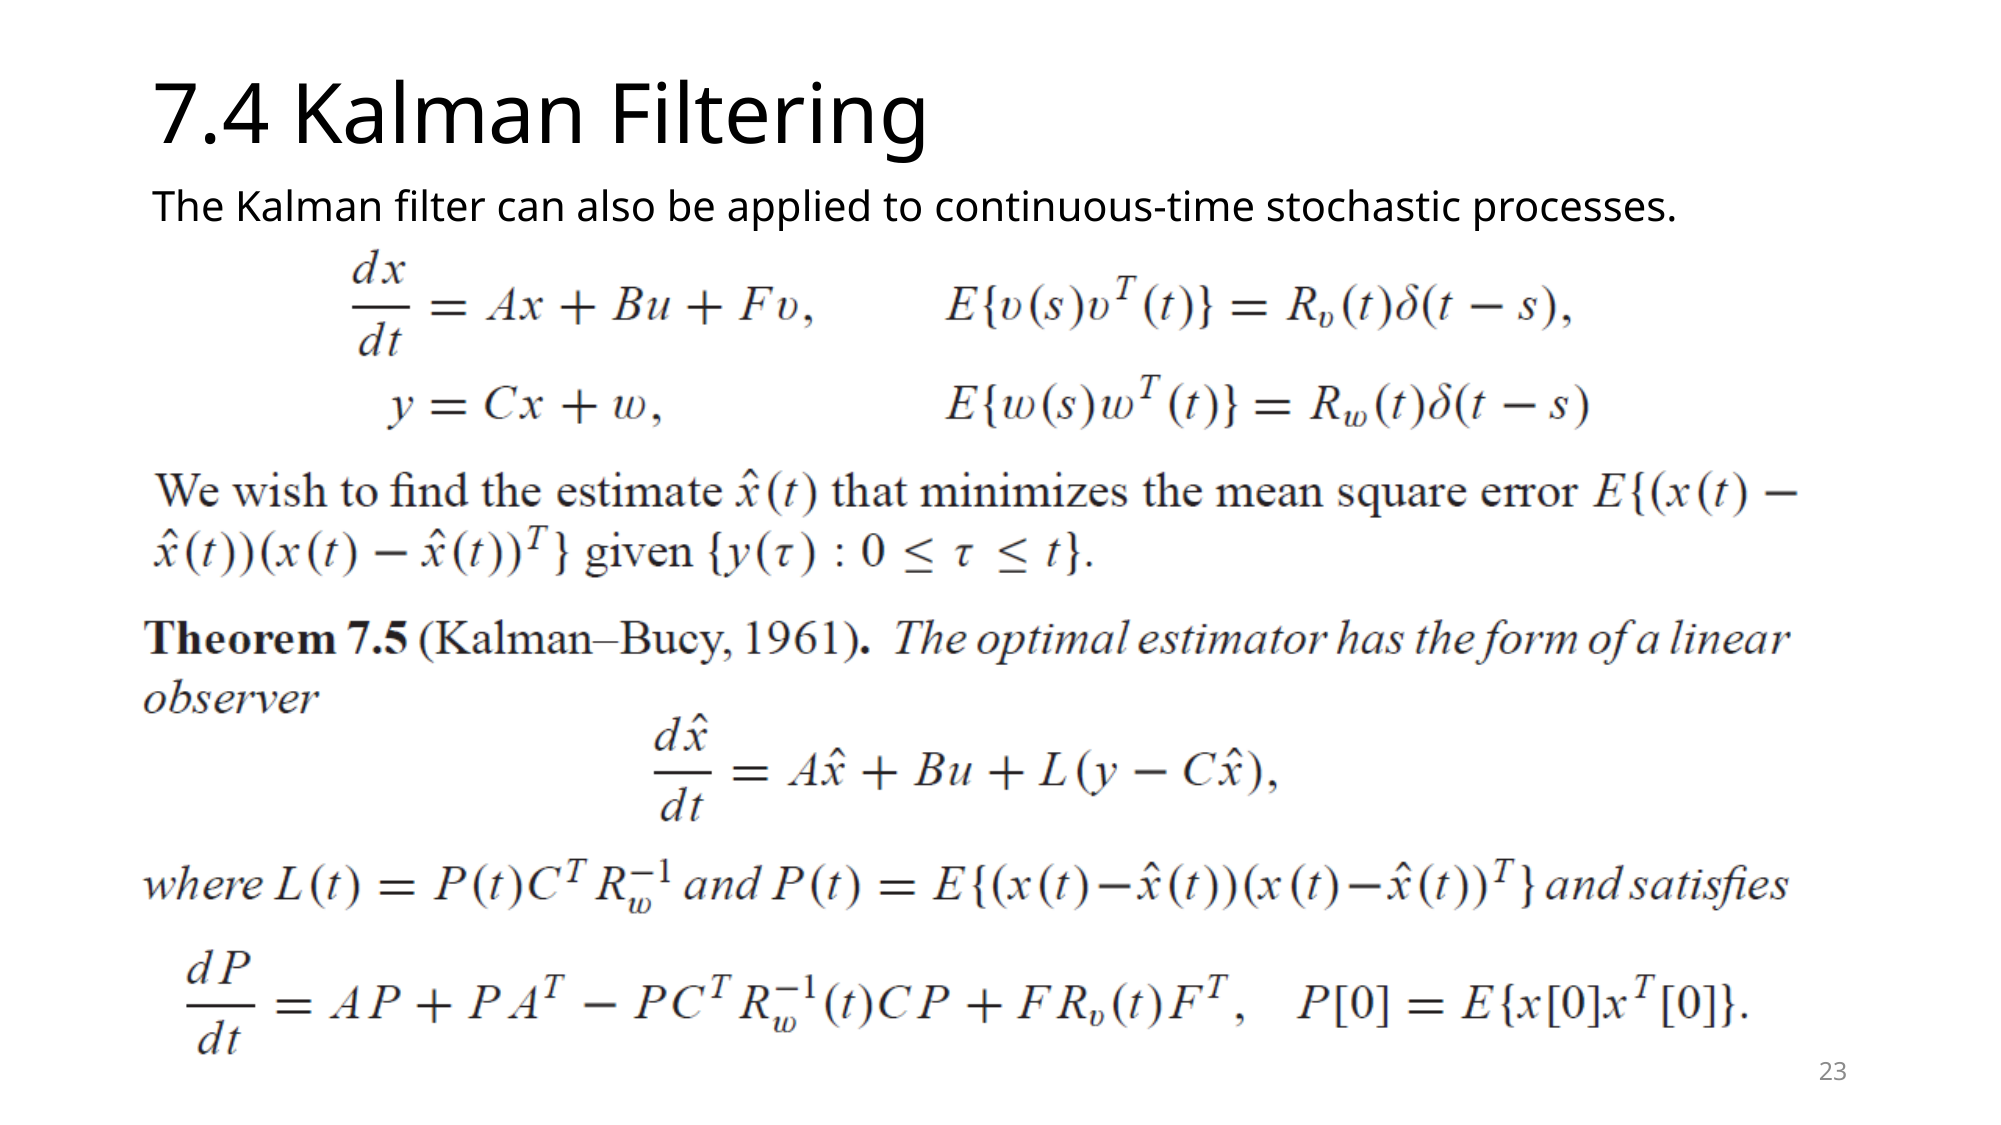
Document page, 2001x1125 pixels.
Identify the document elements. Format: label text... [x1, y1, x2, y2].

slide_number 23 [1412, 1042, 1863, 1103]
text_box The Kalman filter can also be applied to continuous-time stochastic processes. [137, 172, 1863, 238]
picture [121, 603, 1816, 1067]
picture [343, 232, 1594, 438]
title 7.4 Kalman Filtering [137, 59, 1863, 172]
picture [137, 458, 1818, 584]
